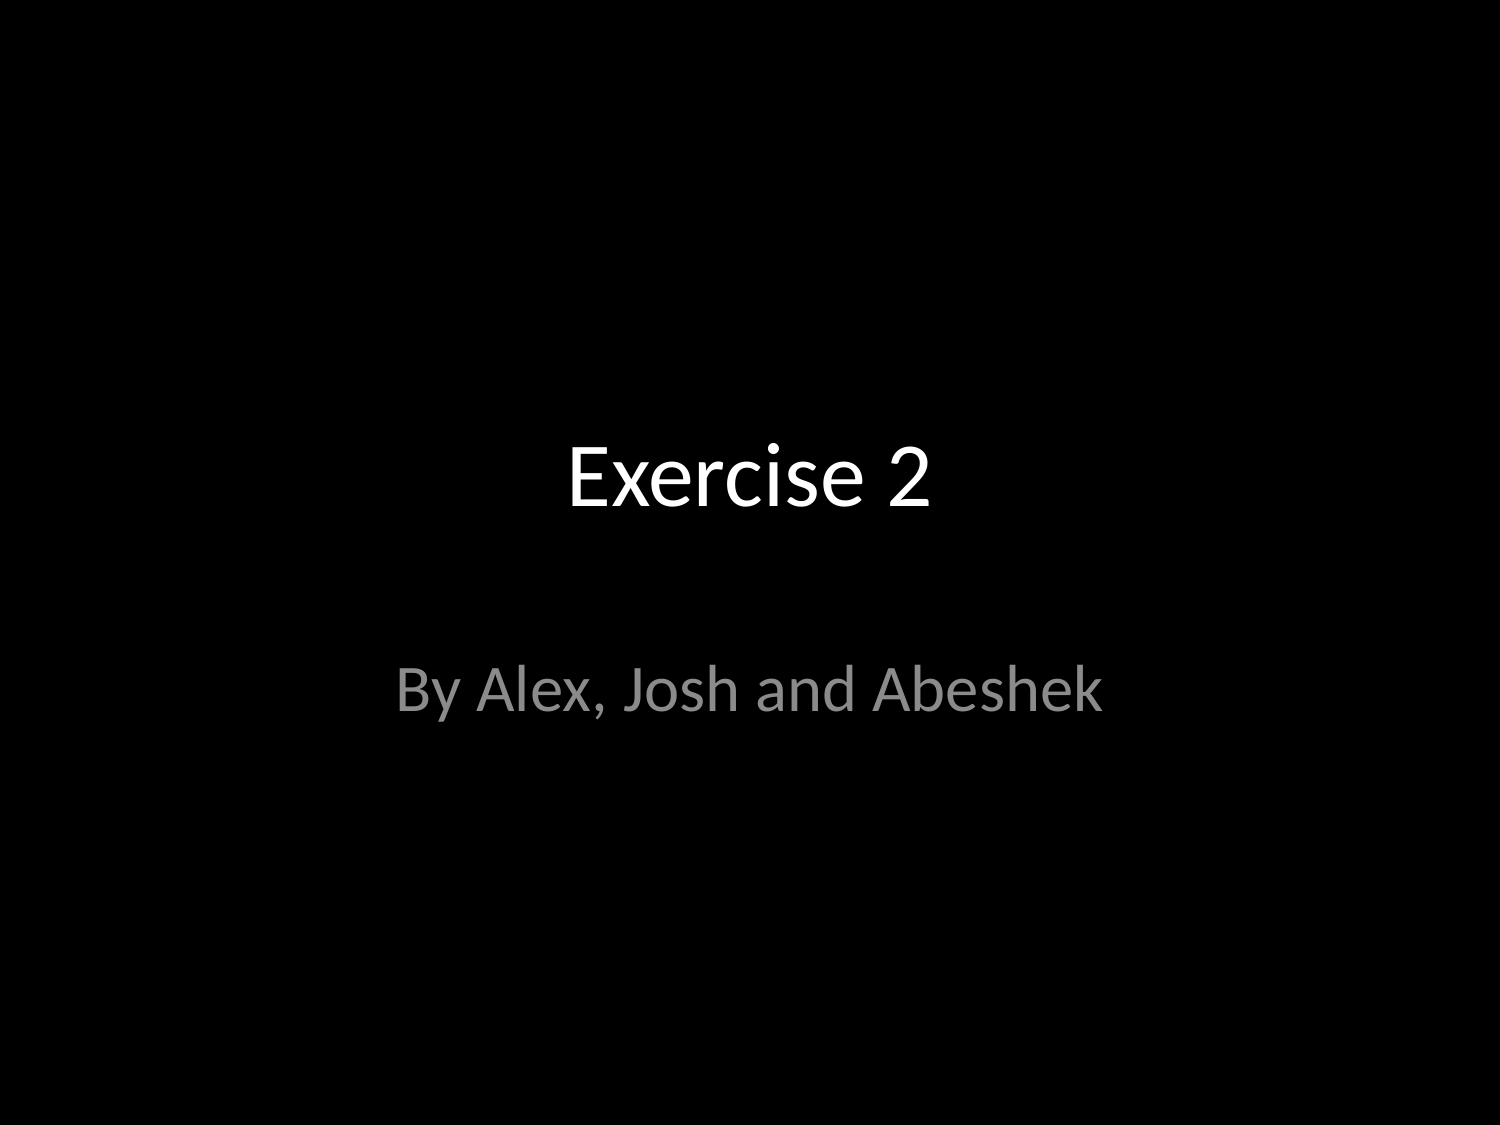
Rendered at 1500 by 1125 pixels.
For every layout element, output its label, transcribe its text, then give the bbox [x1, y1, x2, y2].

subtitle By Alex, Josh and Abeshek [225, 637, 1275, 925]
title Exercise 2 [112, 349, 1388, 591]
